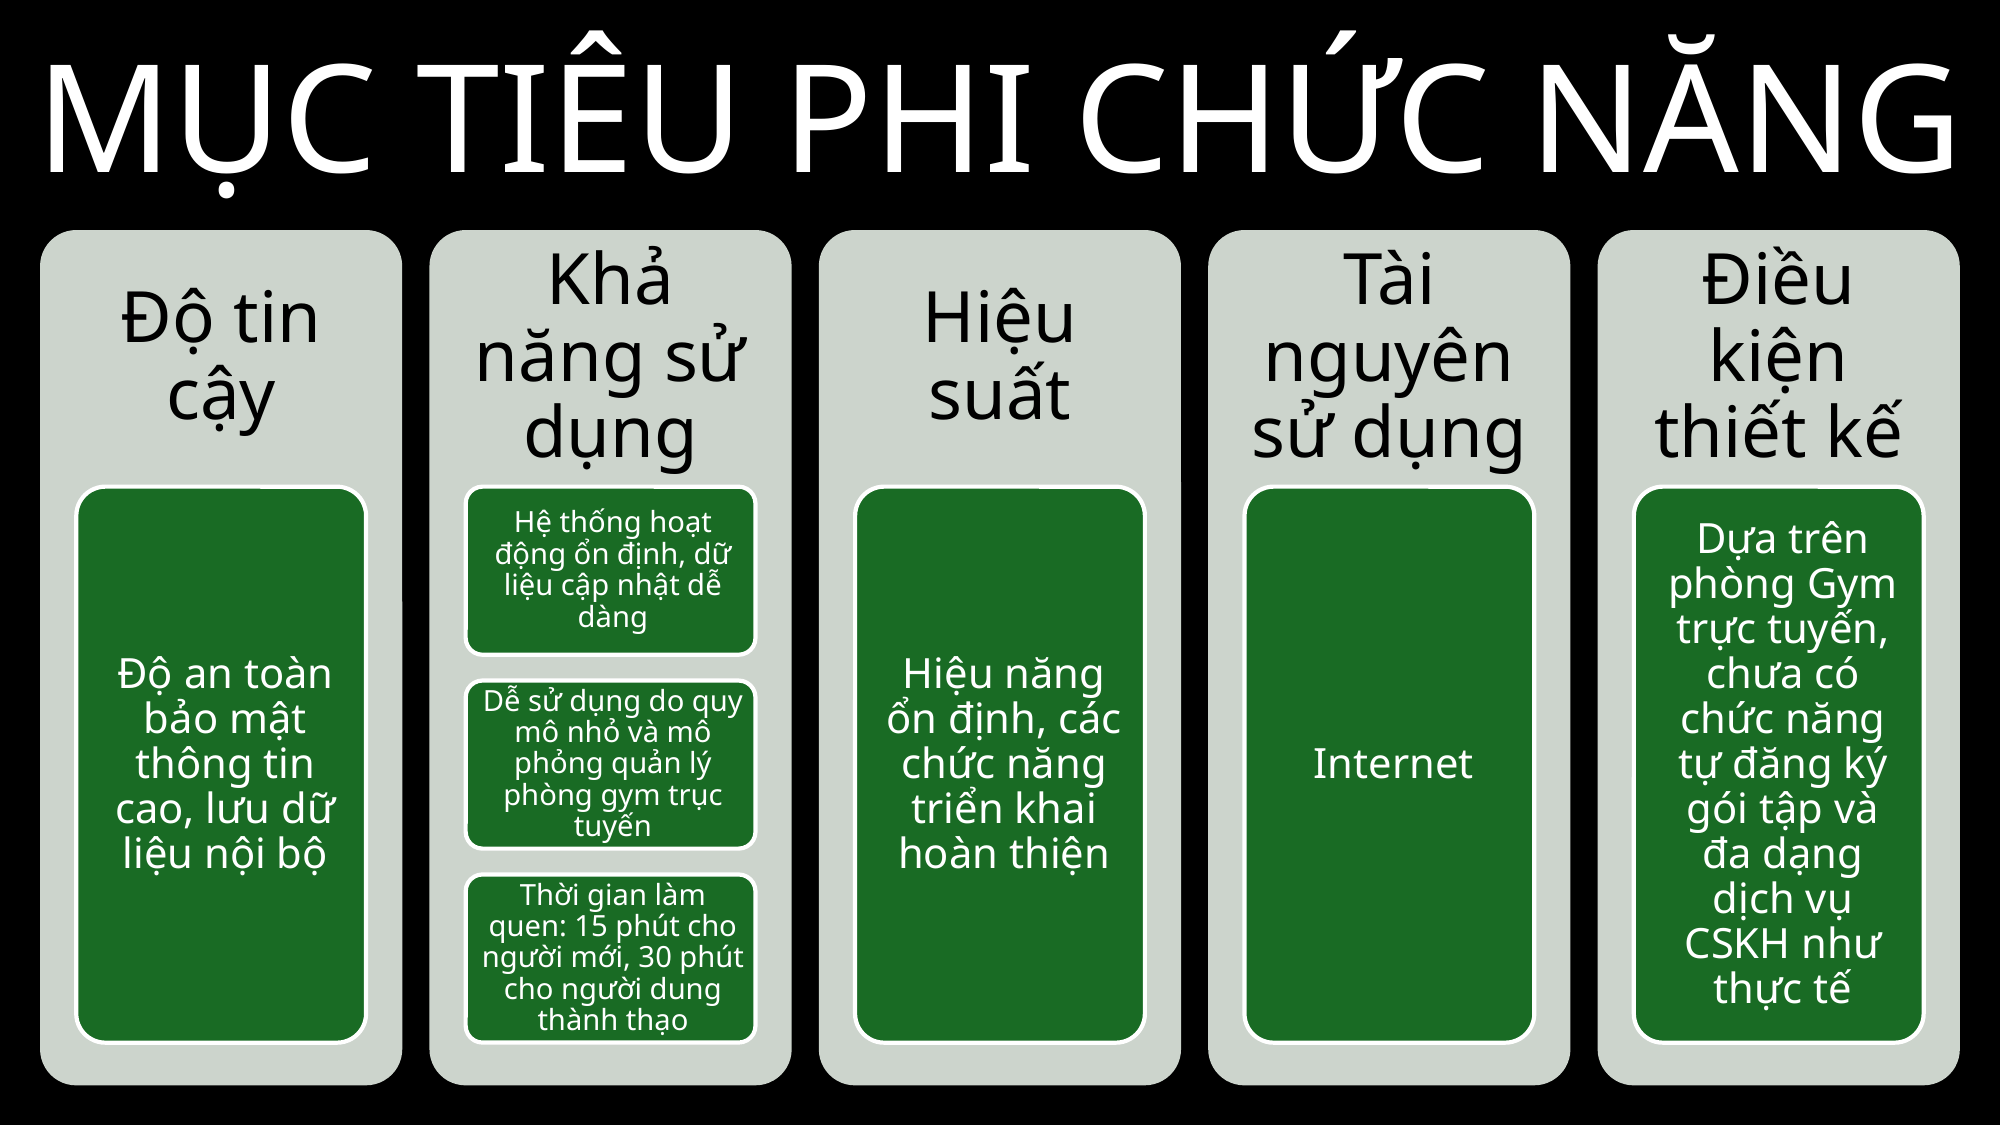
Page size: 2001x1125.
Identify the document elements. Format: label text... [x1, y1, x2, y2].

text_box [38, 229, 1962, 1086]
title MỤC TIÊU PHI CHỨC NĂNG [0, 18, 2000, 231]
